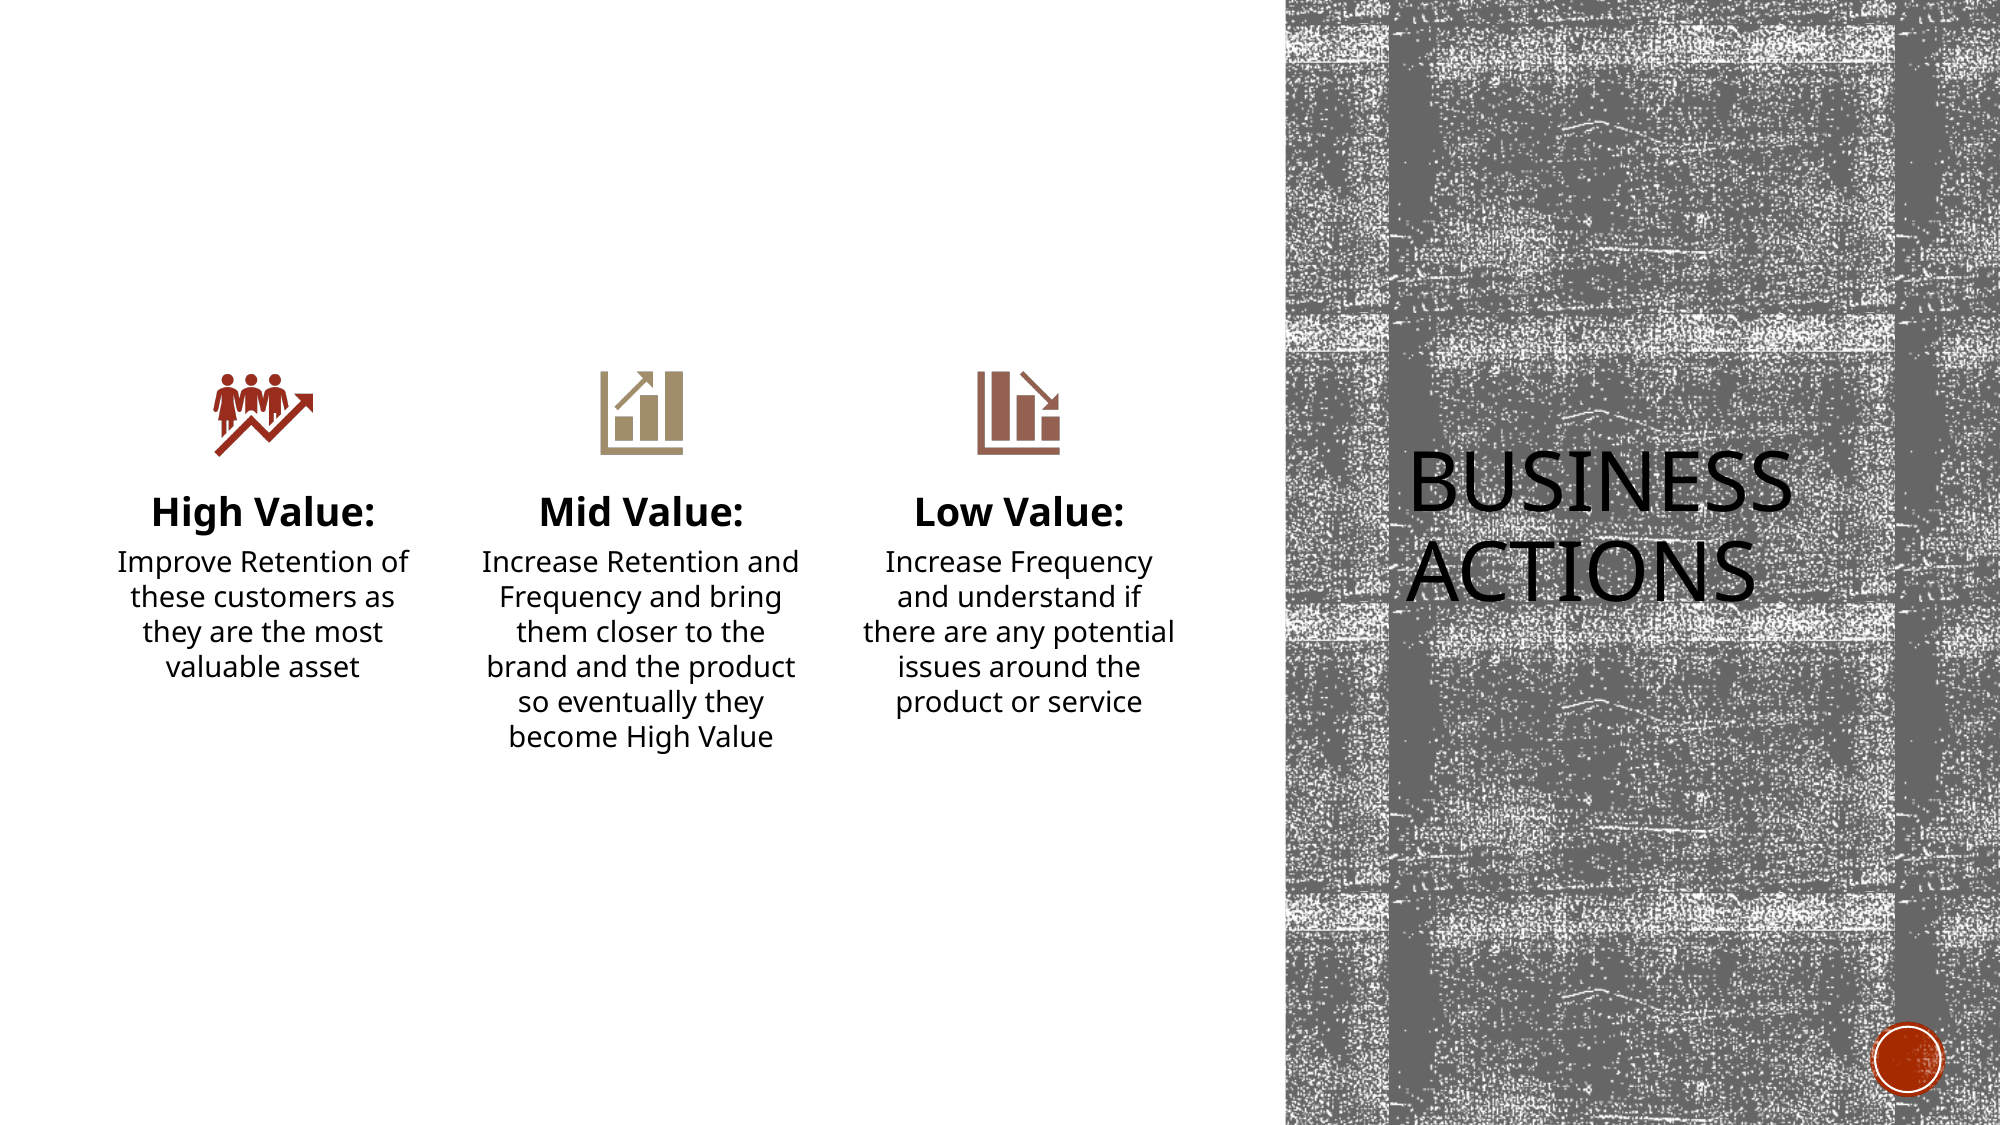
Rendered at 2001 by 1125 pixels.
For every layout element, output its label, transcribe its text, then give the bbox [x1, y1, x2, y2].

title Business Actions [1391, 104, 1891, 955]
text_box [1284, 0, 2000, 1125]
text_box [1181, 380, 1825, 1013]
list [105, 108, 1179, 1020]
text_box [1872, 1024, 1944, 1096]
